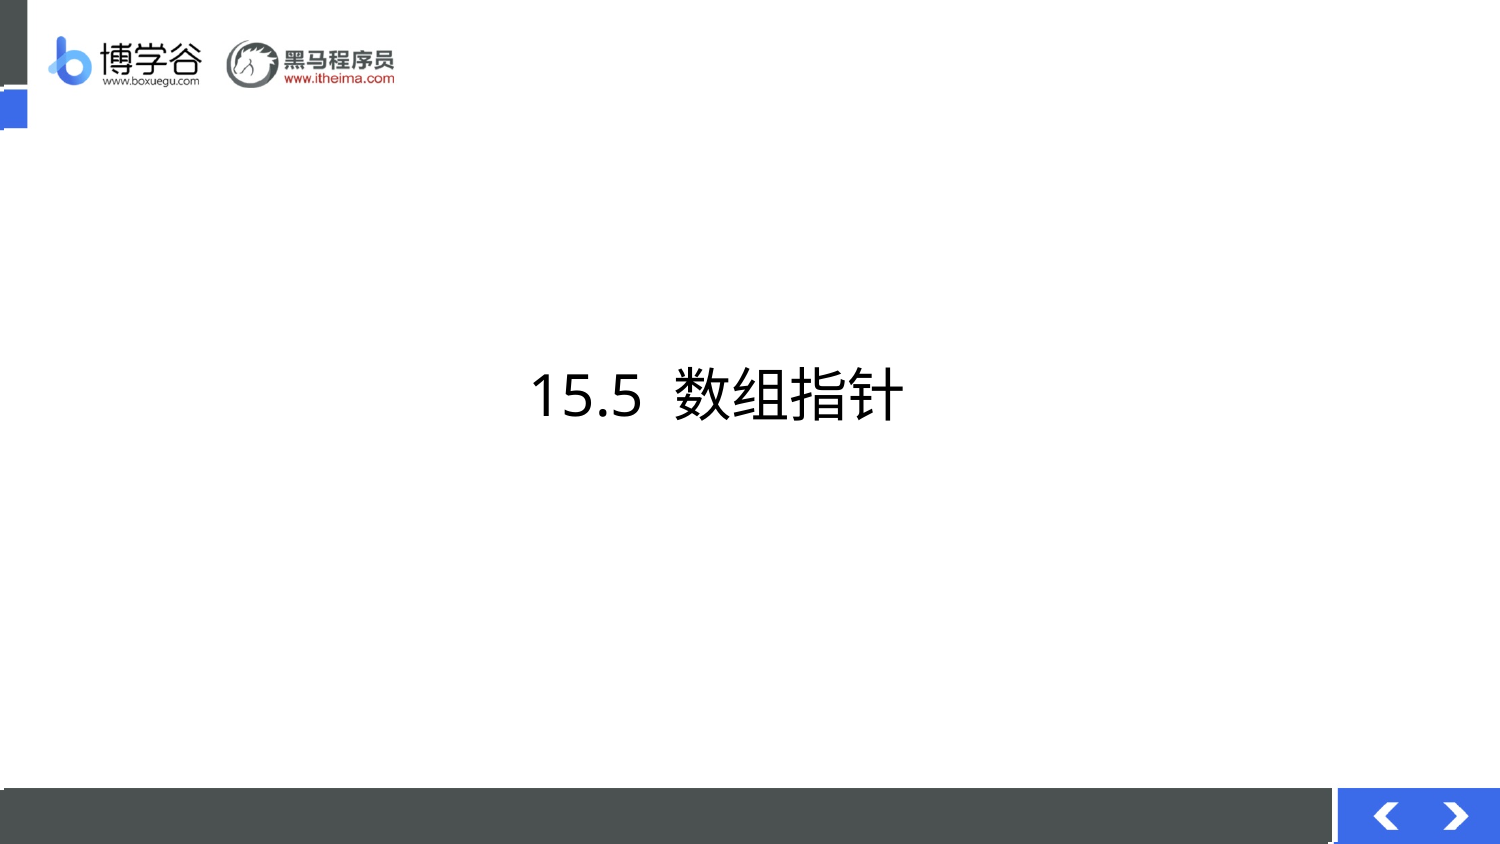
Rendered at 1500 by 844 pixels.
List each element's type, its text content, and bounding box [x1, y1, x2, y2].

picture [0, 0, 1500, 844]
title 15.5 数组指针 [513, 327, 1235, 436]
